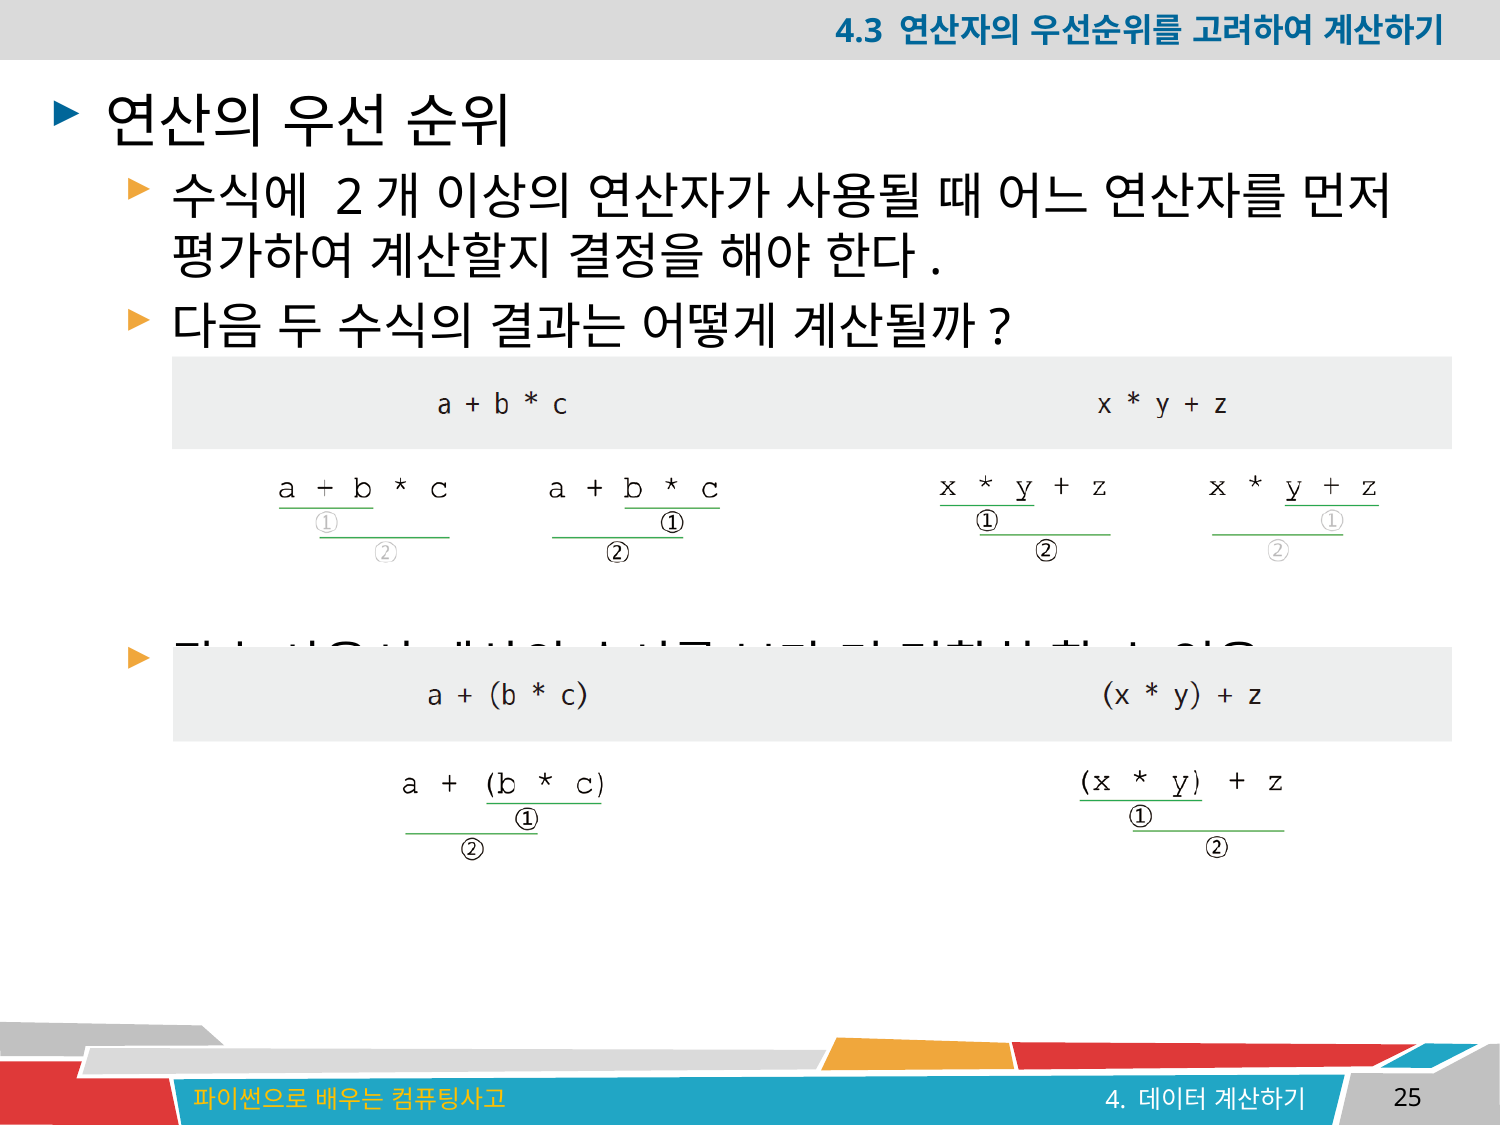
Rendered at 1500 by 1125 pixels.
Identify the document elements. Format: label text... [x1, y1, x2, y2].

list 연산의 우선 순위 수식에 2개 이상의 연산자가 사용될 때 어느 연산자를 먼저 평가하여 계산할지 결정을 해야 한다. 다음 두 수식의 결과는 어떻게 계산될까? 괄호 사용시 계산의 순서를 보다 더 명확히 할 수 있음 [34, 76, 1461, 908]
picture [172, 354, 1452, 578]
title 4.3 연산자의 우선순위를 고려하여 계산하기 [75, 6, 1461, 52]
slide_number 25 [1361, 1080, 1437, 1118]
picture [172, 646, 1452, 873]
